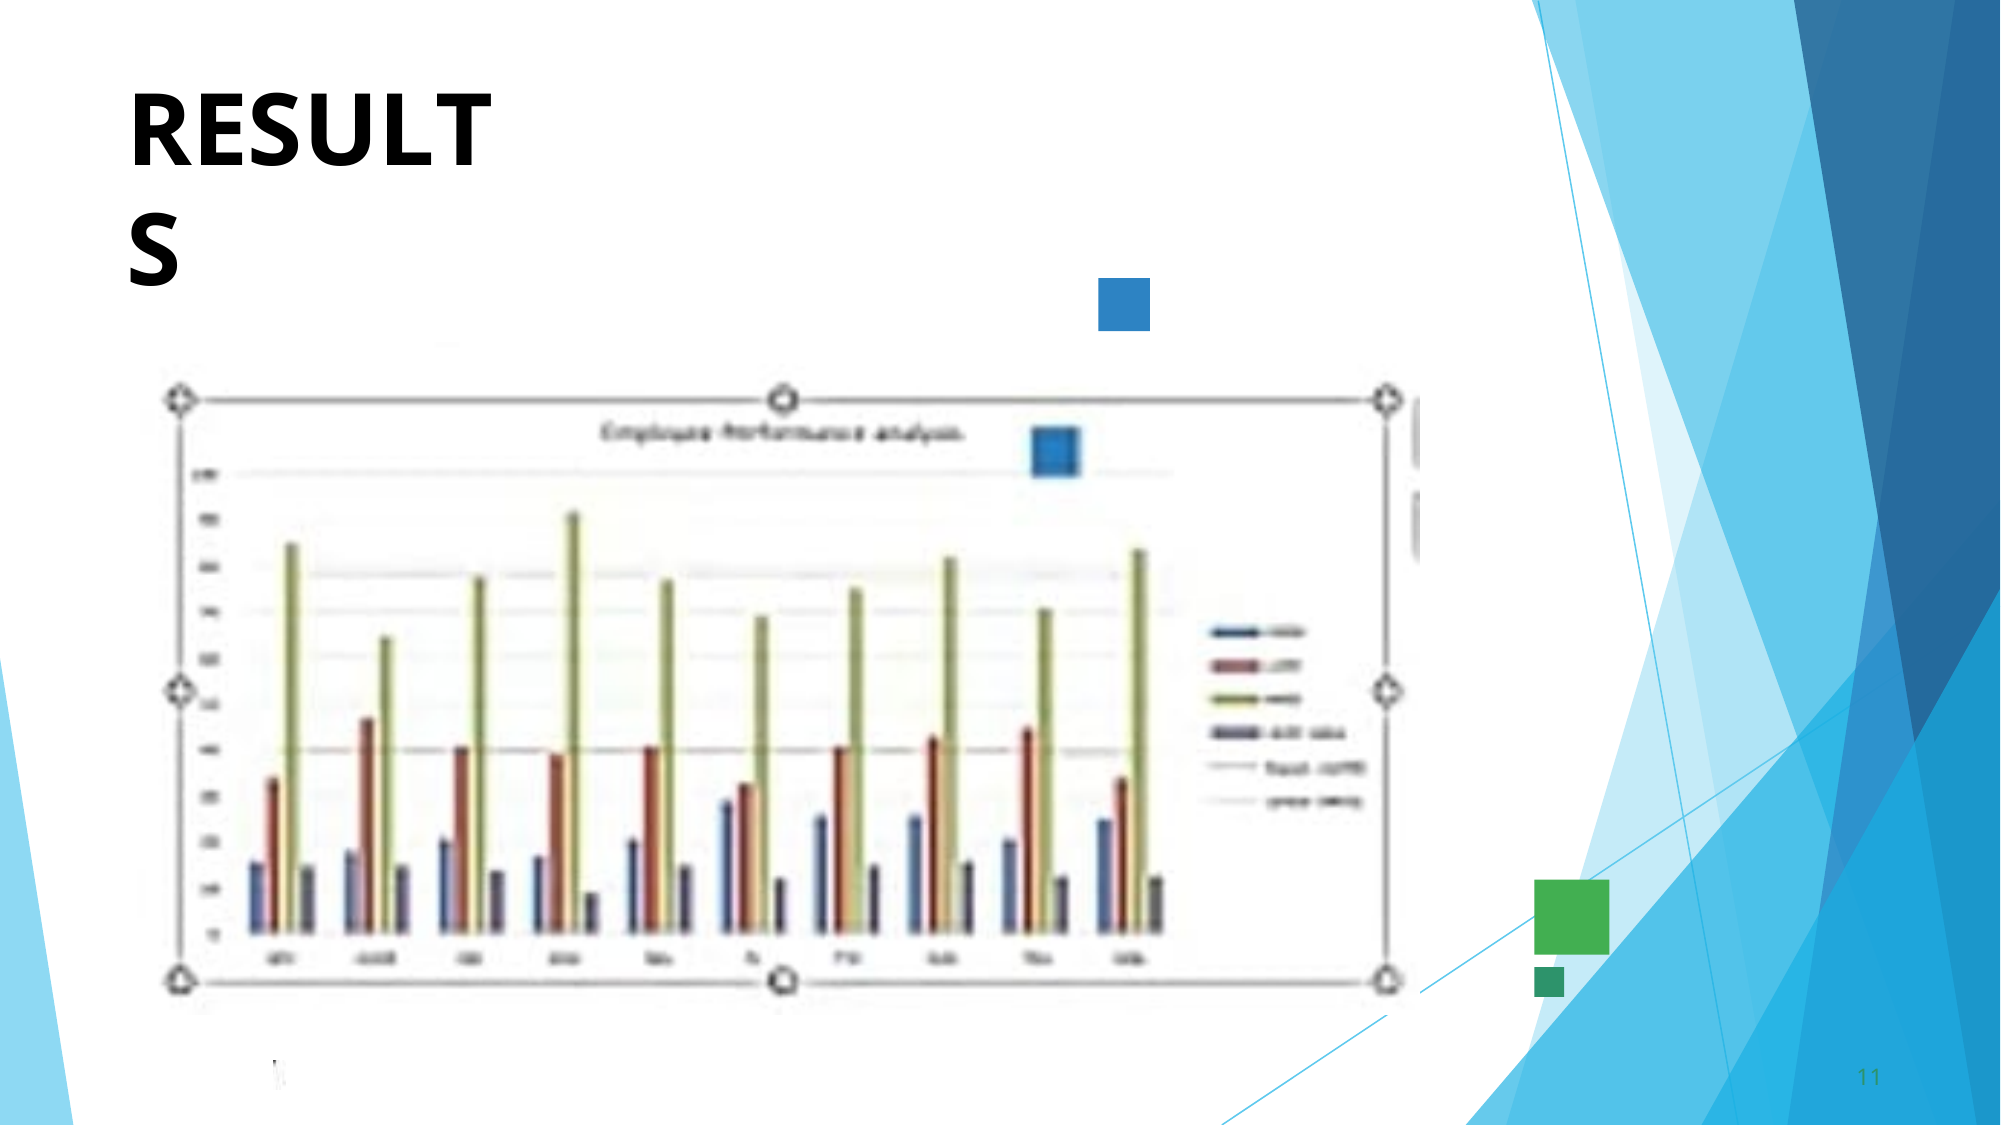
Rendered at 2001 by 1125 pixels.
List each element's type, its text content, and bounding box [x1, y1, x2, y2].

picture [136, 342, 1420, 1015]
title RESULTS [123, 63, 524, 306]
text_box [1534, 879, 1610, 955]
text_box [1098, 278, 1150, 332]
text_box [1534, 967, 1565, 997]
picture [273, 1060, 287, 1091]
text_box 11 [1849, 1061, 1888, 1095]
